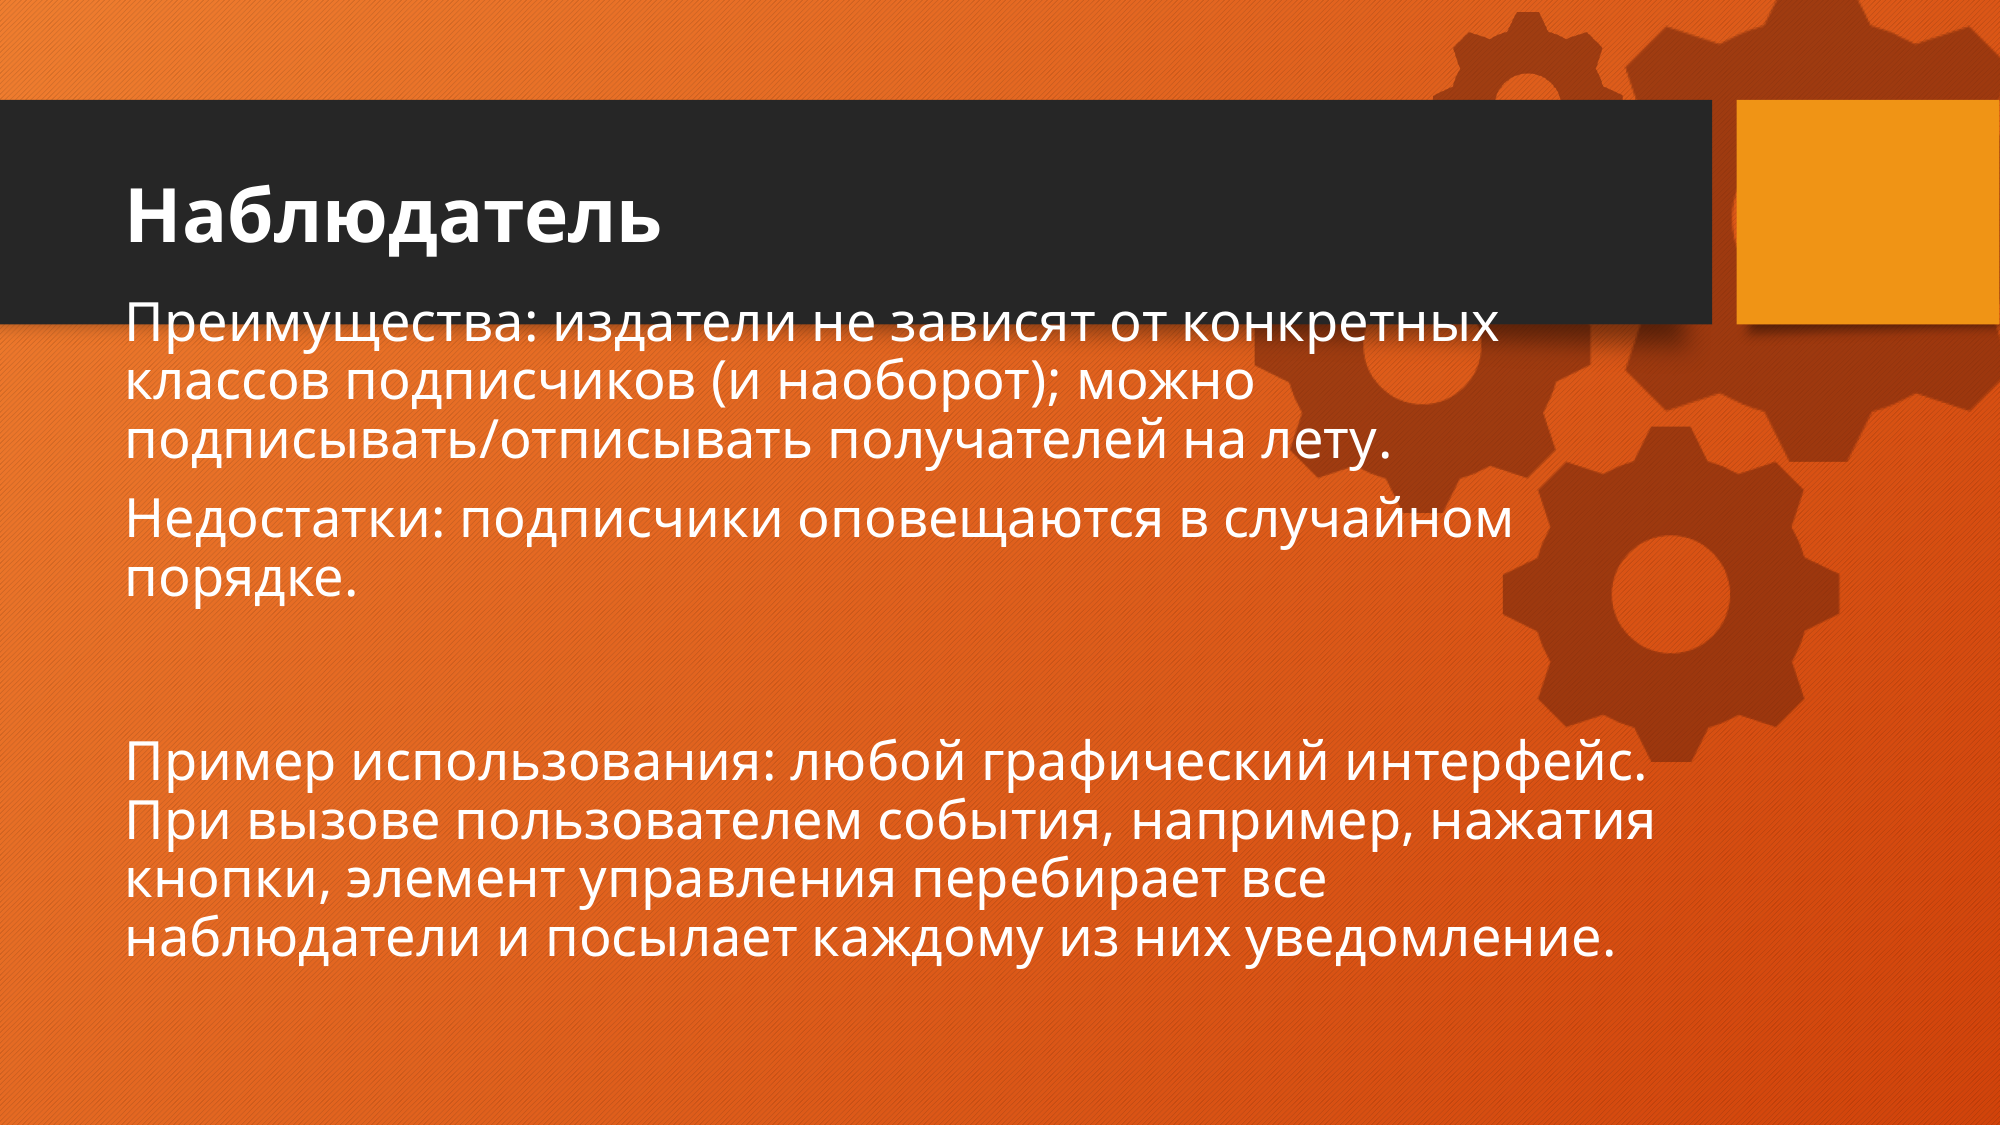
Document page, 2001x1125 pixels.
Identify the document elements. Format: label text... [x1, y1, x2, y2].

text_box Пример использования: любой графический интерфейс. При вызове пользователем события, например, нажатия кнопки, элемент управления перебирает все наблюдатели и посылает каждому из них уведомление. [109, 731, 1689, 976]
title Наблюдатель [109, 123, 1689, 301]
picture [0, 0, 2000, 831]
list Преимущества: издатели не зависят от конкретных классов подписчиков (и наоборот); можно подписывать/отписывать получателей на лету. Недостатки: подписчики оповещаются в случайном порядке. [109, 353, 1689, 616]
